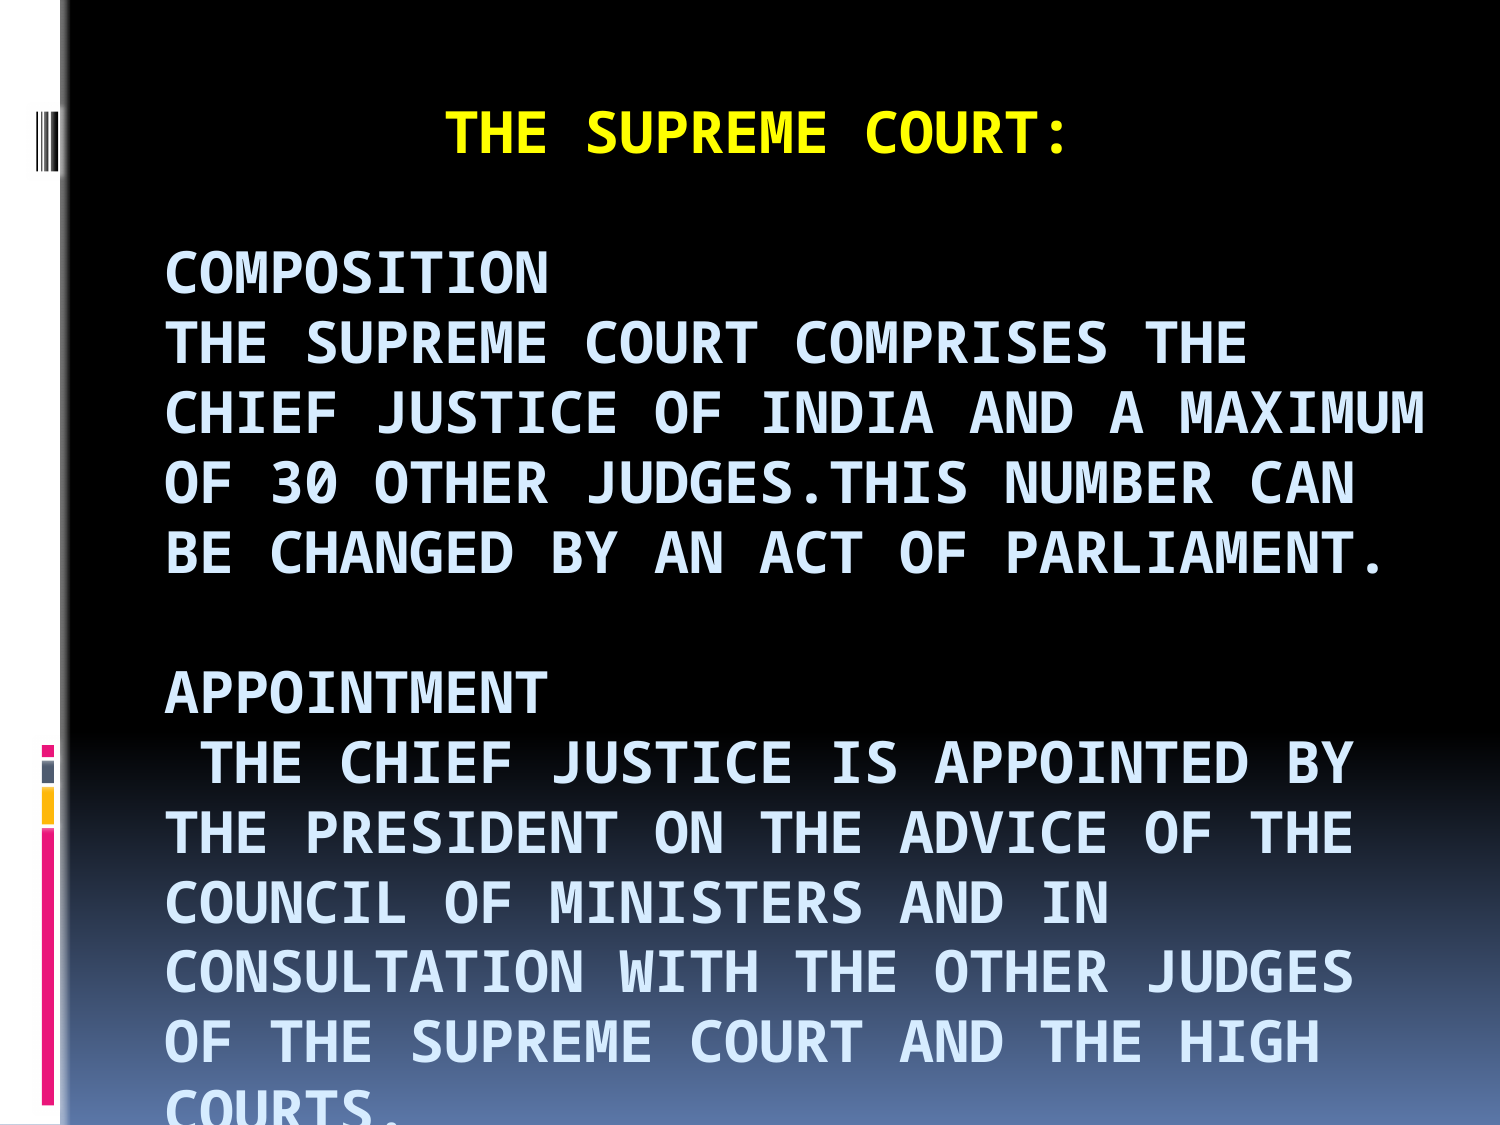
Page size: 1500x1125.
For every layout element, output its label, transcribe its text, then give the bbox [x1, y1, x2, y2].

title The Supreme Court: Composition The supreme court comprises the Chief Justice of India and a maximum of 30 other judges.This number can be changed by an Act of Parliament. Appointment The Chief Justice is appointed by the President on the advice of the Council of Ministers and in consultation with the other judges of the supreme court and the high courts. [150, 87, 1475, 362]
